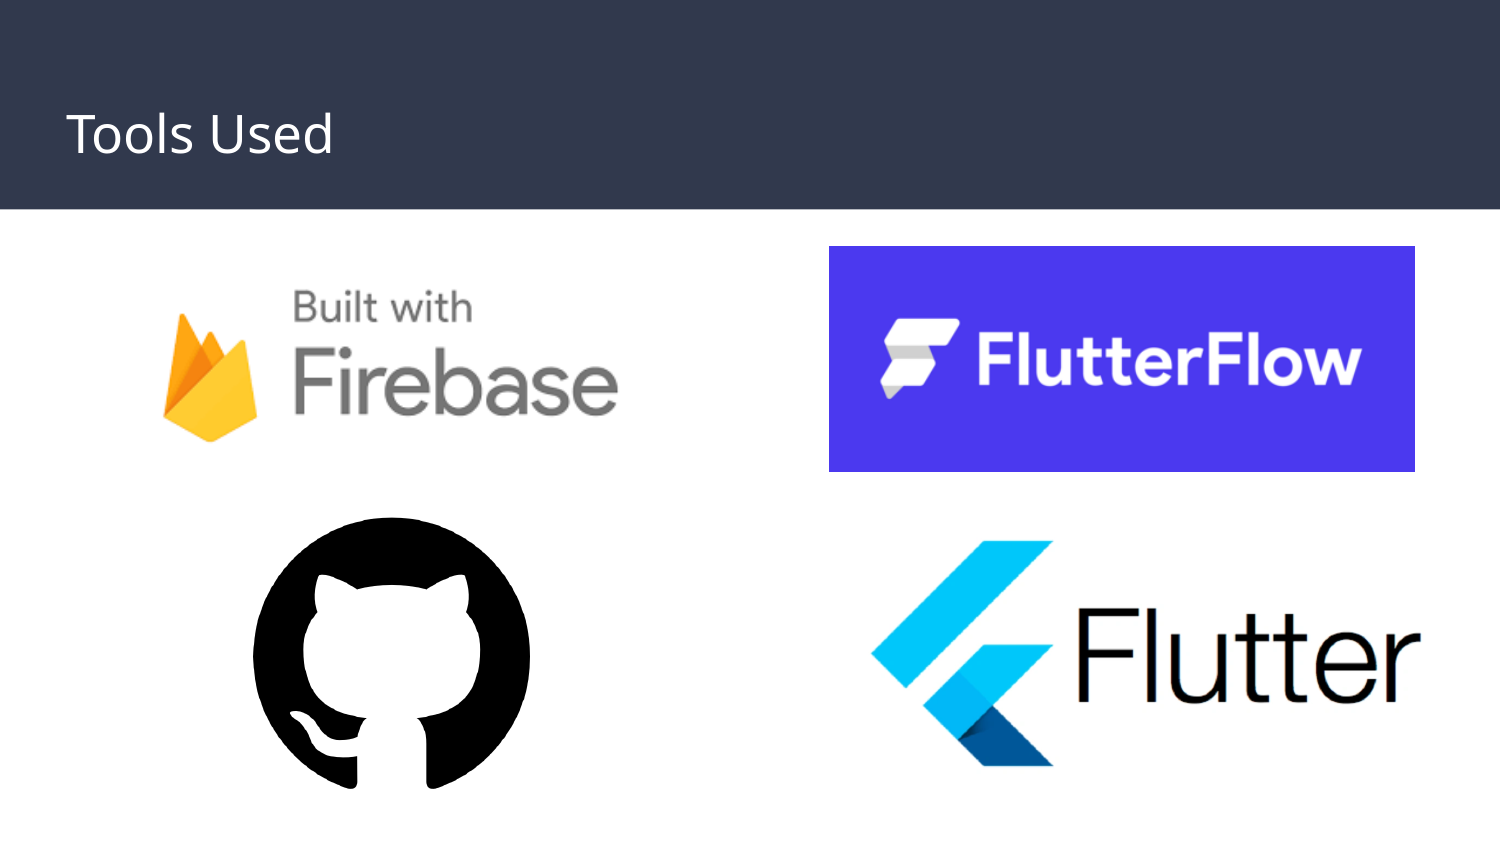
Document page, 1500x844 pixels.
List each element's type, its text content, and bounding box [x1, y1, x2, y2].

picture [116, 241, 667, 488]
title Tools Used [51, 82, 1449, 185]
picture [828, 246, 1415, 472]
picture [837, 508, 1450, 799]
picture [252, 514, 531, 792]
